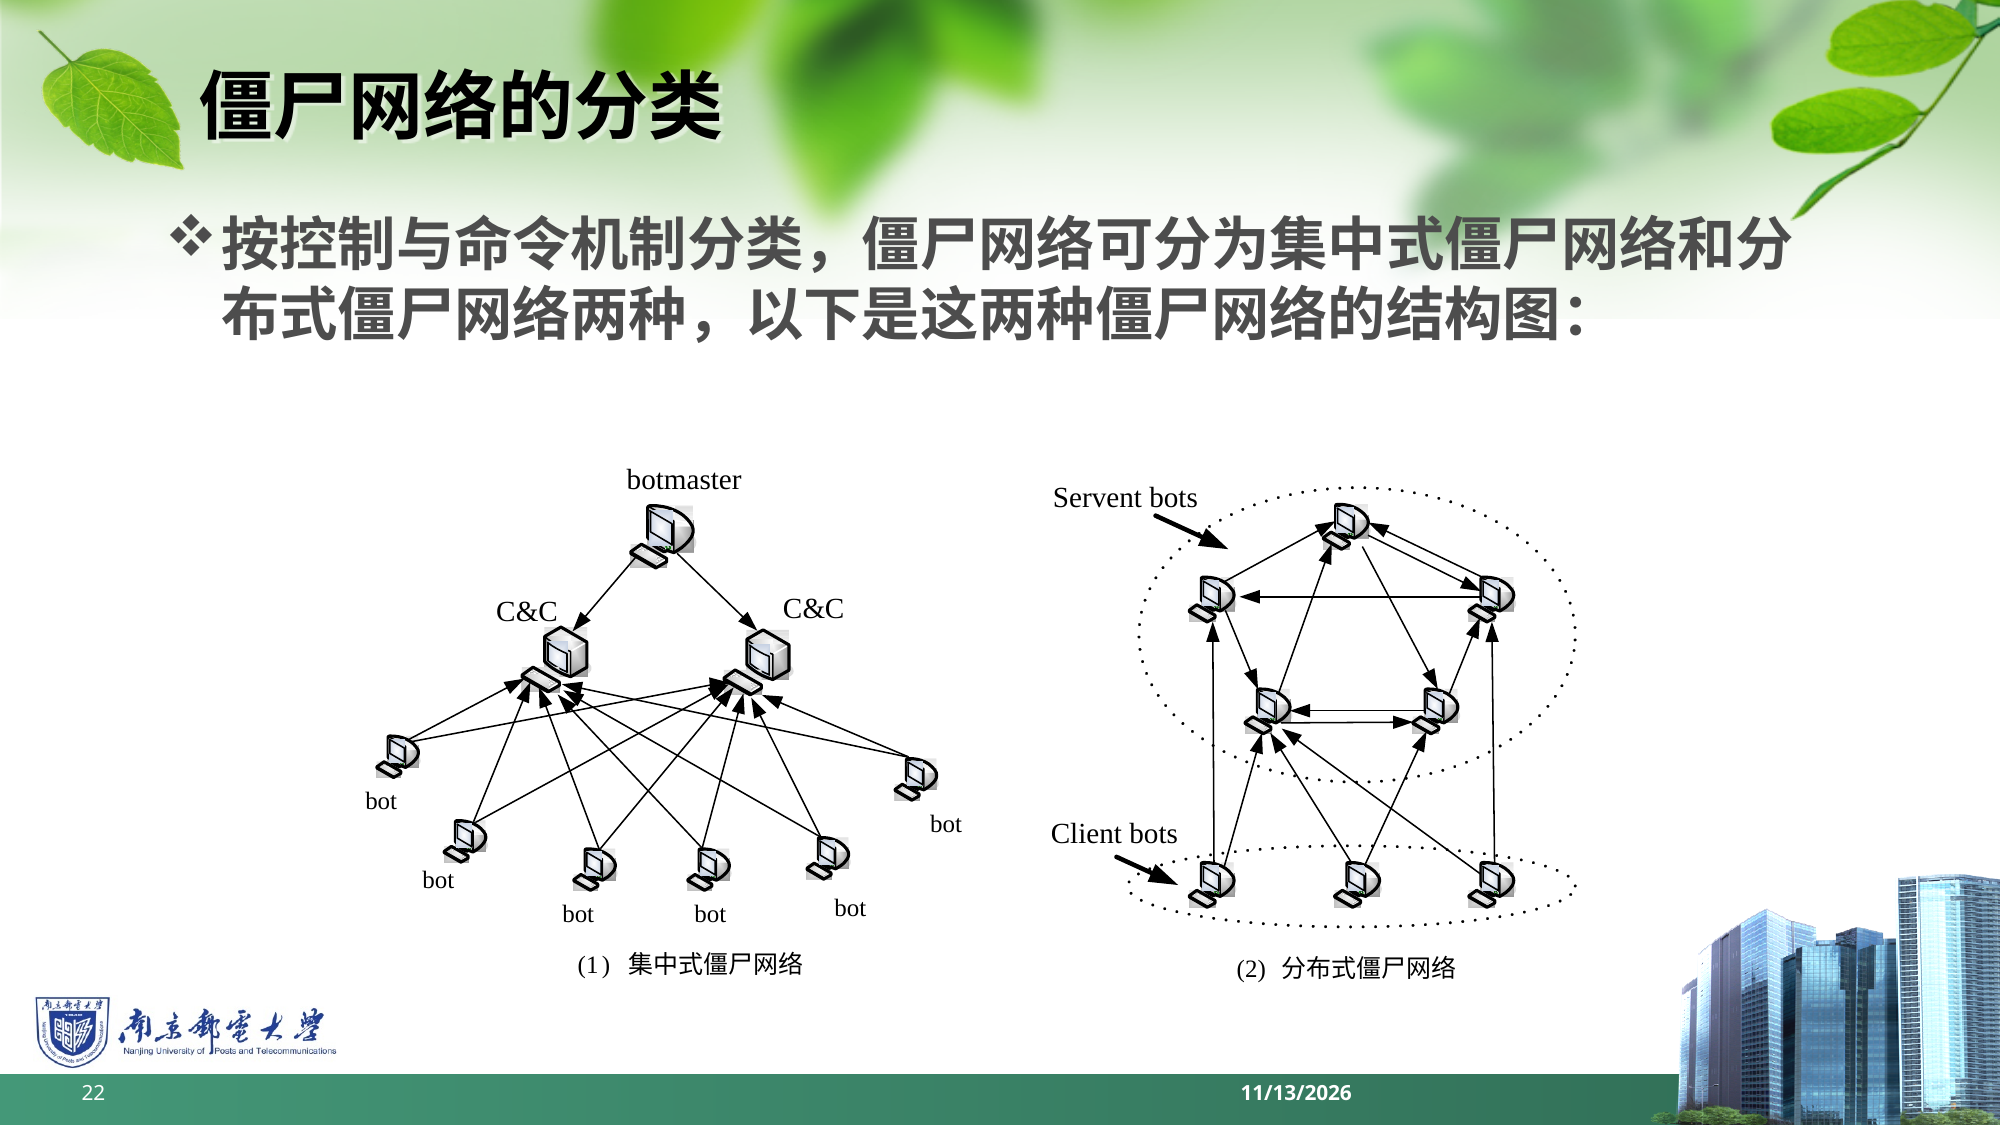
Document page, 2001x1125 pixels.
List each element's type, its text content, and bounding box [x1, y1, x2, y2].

picture [0, 0, 2000, 319]
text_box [362, 455, 965, 984]
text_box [1048, 474, 1580, 988]
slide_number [900, 1072, 1367, 1113]
slide_number 22 [66, 1072, 184, 1113]
list 按控制与命令机制分类，僵尸网络可分为集中式僵尸网络和分布式僵尸网络两种，以下是这两种僵尸网络的结构图： [150, 200, 1838, 1038]
title 僵尸网络的分类 [183, 57, 1767, 150]
picture [33, 995, 338, 1070]
